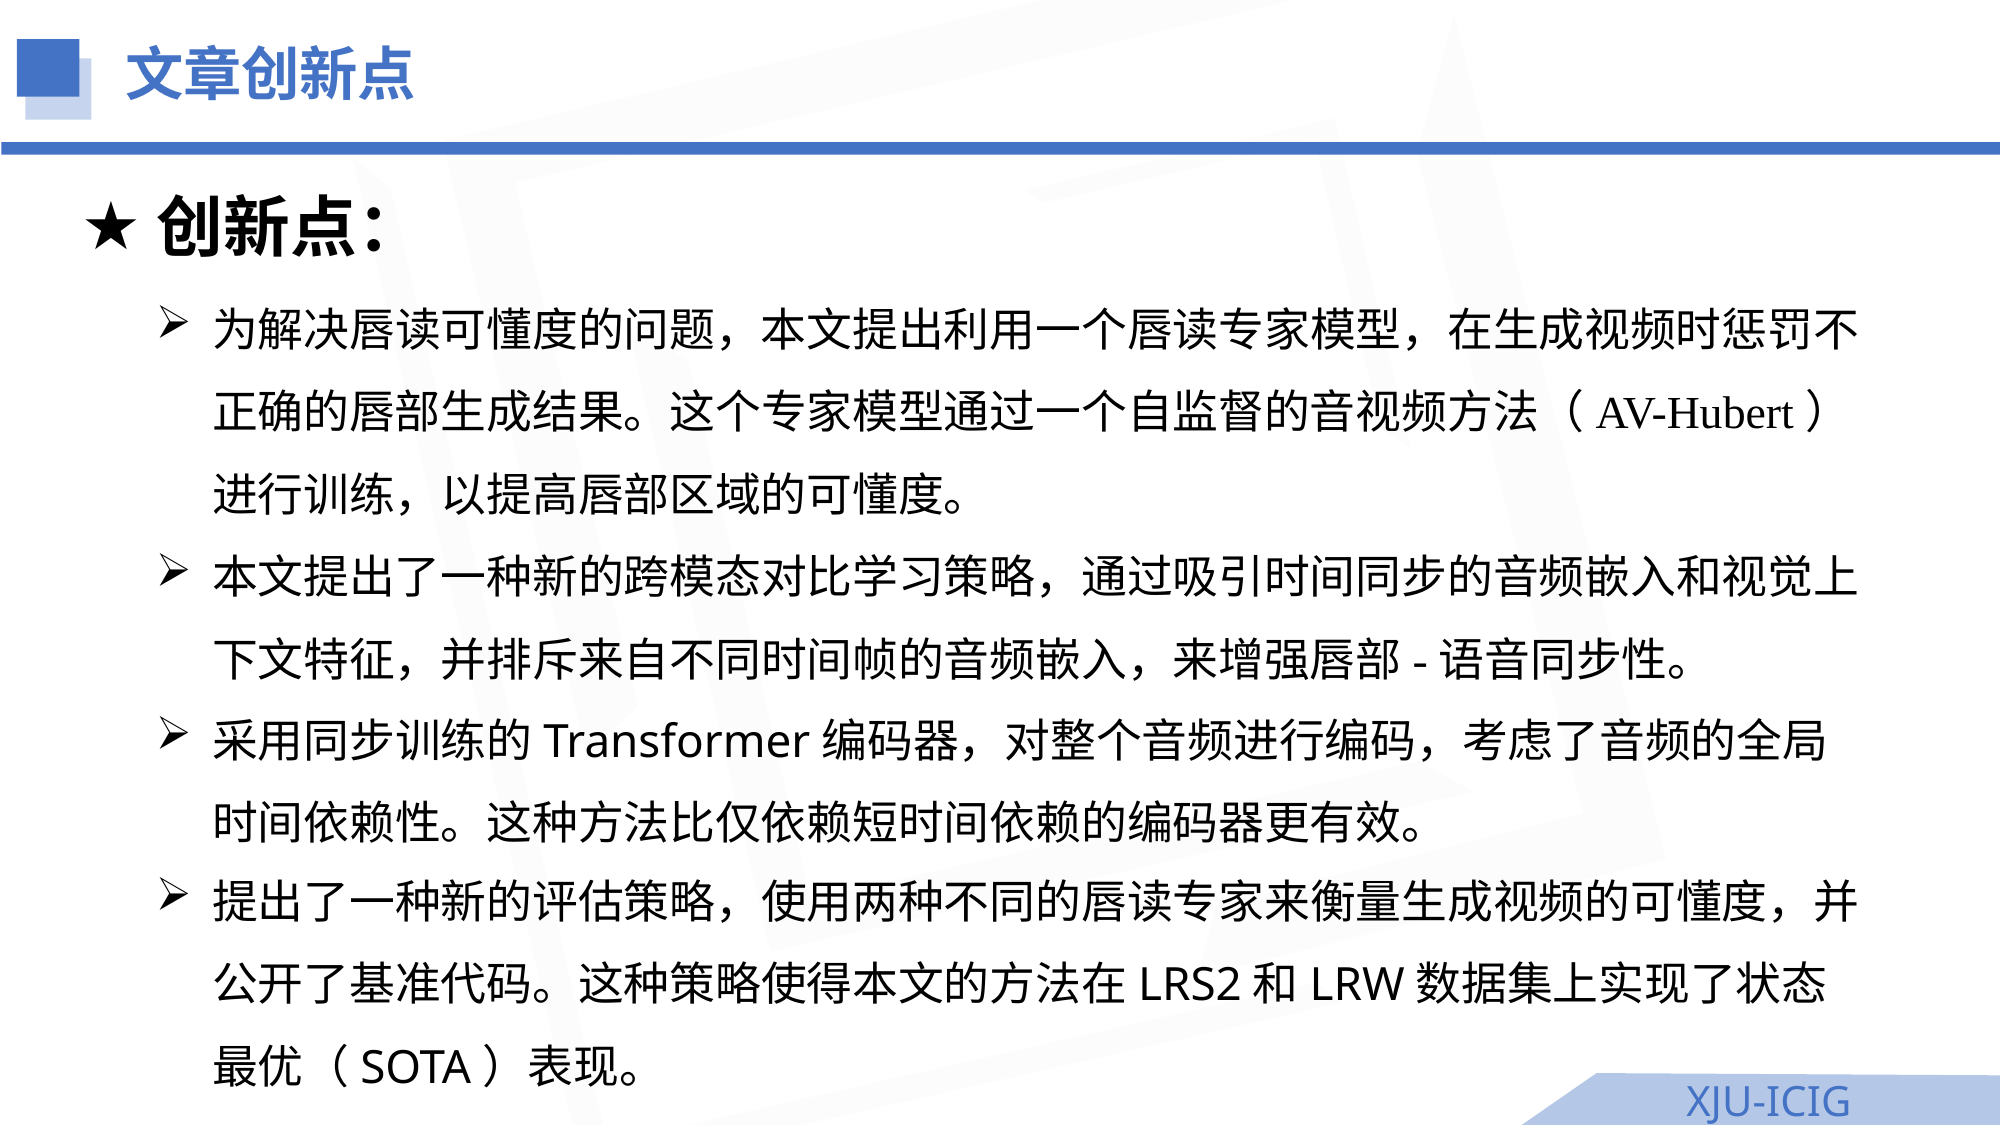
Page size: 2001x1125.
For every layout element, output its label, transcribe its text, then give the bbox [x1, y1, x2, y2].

text_box 采用同步训练的Transformer编码器，对整个音频进行编码，考虑了音频的全局时间依赖性。这种方法比仅依赖短时间依赖的编码器更有效。 [1554, 676, 1877, 837]
text_box 文章创新点 [110, 29, 510, 114]
text_box 为解决唇读可懂度的问题，本文提出利用一个唇读专家模型，在生成视频时惩罚不正确的唇部生成结果。这个专家模型通过一个自监督的音视频方法（AV-Hubert）进行训练，以提高唇部区域的可懂度。 [141, 265, 510, 512]
text_box 提出了一种新的评估策略，使用两种不同的唇读专家来衡量生成视频的可懂度，并公开了基准代码。这种策略使得本文的方法在LRS2和LRW数据集上实现了状态最优（SOTA）表现。 [1554, 837, 1877, 1100]
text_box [16, 38, 92, 120]
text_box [510, 0, 1554, 1116]
text_box [0, 141, 510, 156]
text_box [1554, 141, 2000, 156]
text_box 本文提出了一种新的跨模态对比学习策略，通过吸引时间同步的音频嵌入和视觉上下文特征，并排斥来自不同时间帧的音频嵌入，来增强唇部-语音同步性。 [1554, 512, 1877, 676]
text_box 创新点： [67, 176, 434, 272]
text_box 提出了一种新的评估策略，使用两种不同的唇读专家来衡量生成视频的可懂度，并公开了基准代码。这种策略使得本文的方法在LRS2和LRW数据集上实现了状态最优（SOTA）表现。 [141, 837, 510, 1100]
text_box 为解决唇读可懂度的问题，本文提出利用一个唇读专家模型，在生成视频时惩罚不正确的唇部生成结果。这个专家模型通过一个自监督的音视频方法（AV-Hubert）进行训练，以提高唇部区域的可懂度。 [1554, 265, 1877, 512]
text_box 采用同步训练的Transformer编码器，对整个音频进行编码，考虑了音频的全局时间依赖性。这种方法比仅依赖短时间依赖的编码器更有效。 [141, 676, 510, 837]
text_box 本文提出了一种新的跨模态对比学习策略，通过吸引时间同步的音频嵌入和视觉上下文特征，并排斥来自不同时间帧的音频嵌入，来增强唇部-语音同步性。 [141, 512, 510, 676]
text_box XJU-ICIG [1519, 1073, 2000, 1125]
